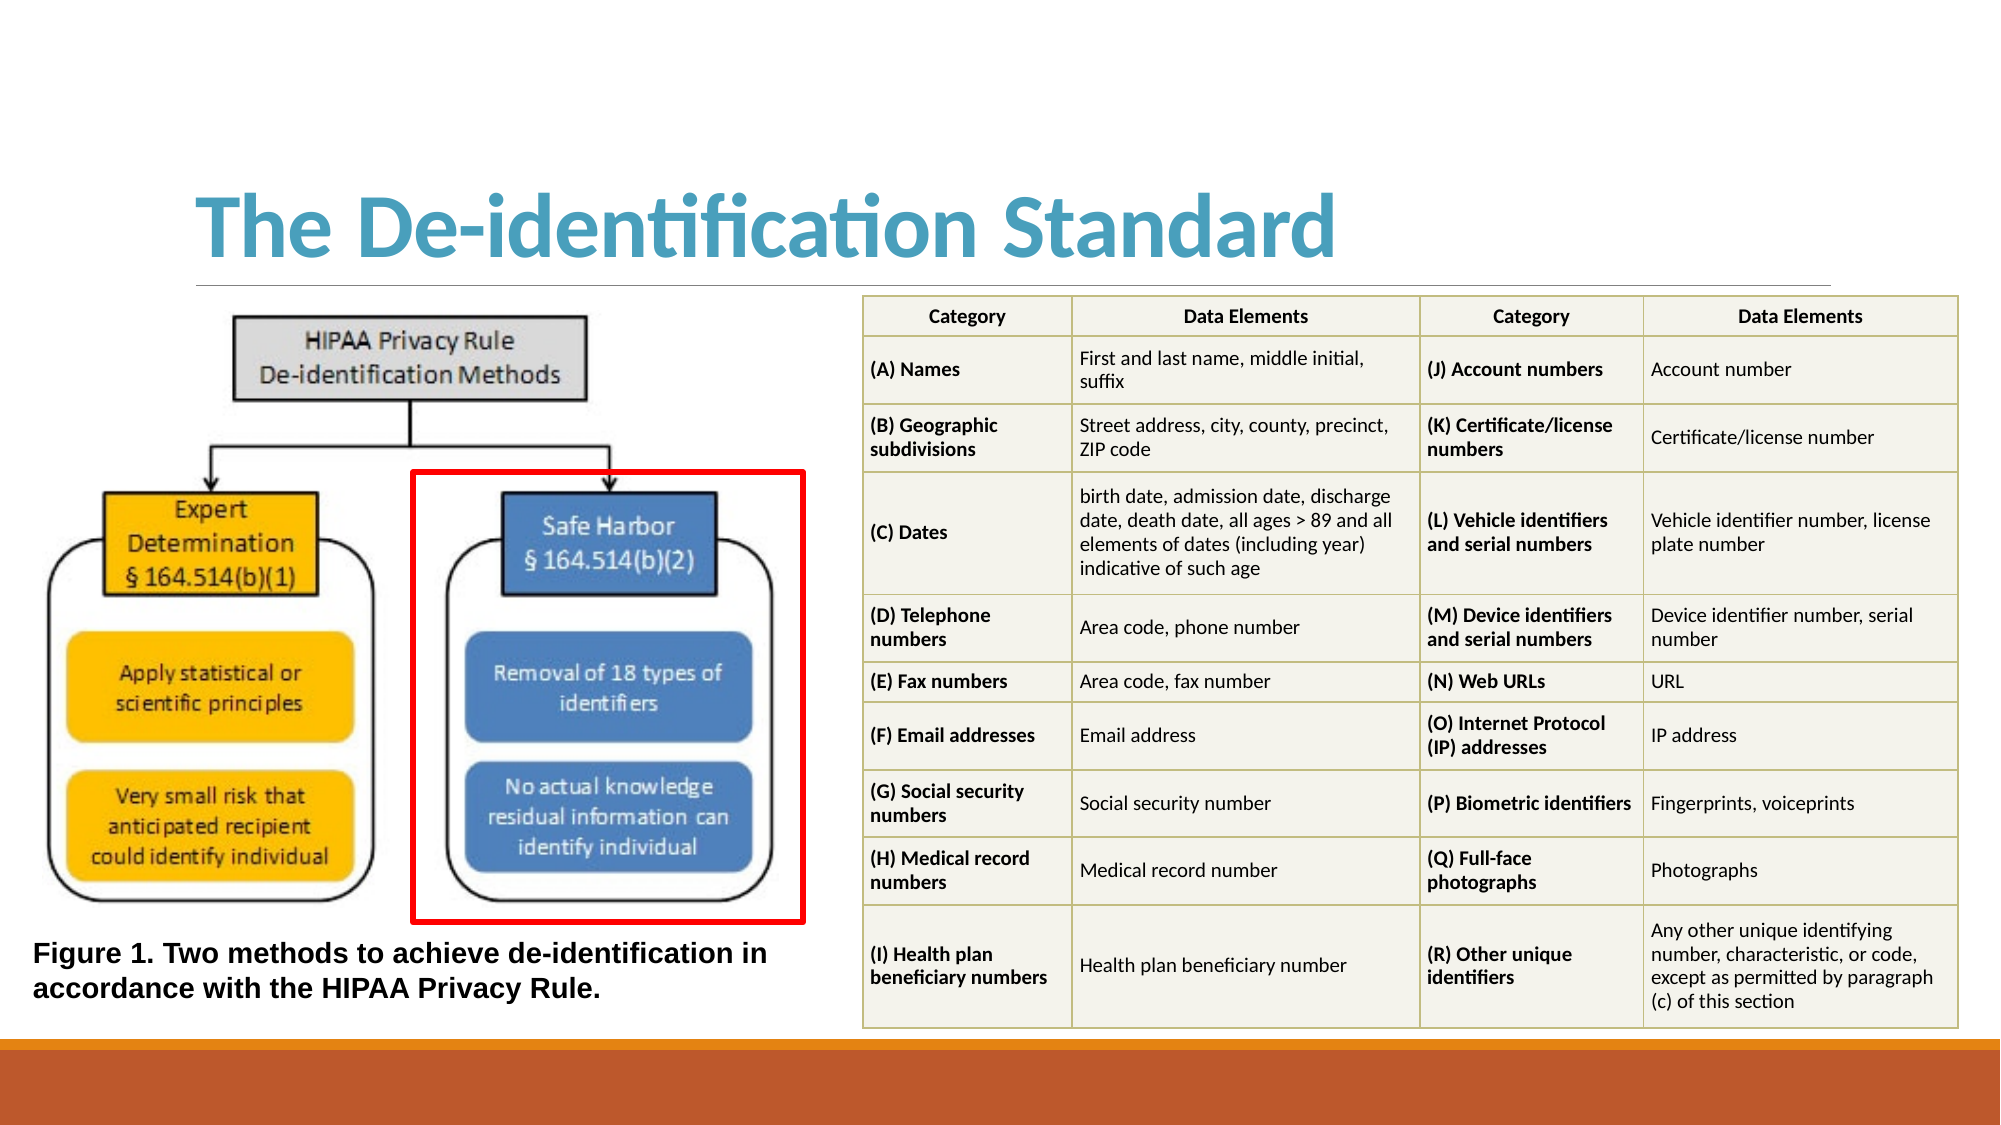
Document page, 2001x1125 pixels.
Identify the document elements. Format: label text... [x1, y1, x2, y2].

table_cell (C) Dates [864, 473, 1071, 594]
title The De-identification Standard [180, 47, 1830, 285]
table_cell (M) Device identifiers and serial numbers [1421, 595, 1643, 661]
table_cell Area code, fax number [1073, 663, 1419, 701]
table_cell Certificate/license number [1644, 405, 1957, 471]
text_box [413, 472, 803, 923]
table_cell (D) Telephone numbers [864, 595, 1071, 661]
table_cell (J) Account numbers [1421, 337, 1643, 403]
table_cell birth date, admission date, discharge date, death date, all ages > 89 and all elements of dates (including year) indicative of such age [1073, 473, 1419, 594]
table_cell (K) Certificate/license numbers [1421, 405, 1643, 471]
table_cell (O) Internet Protocol (IP) addresses [1421, 703, 1643, 769]
table_cell (B) Geographic subdivisions [864, 405, 1071, 471]
table_header Data Elements [1073, 297, 1419, 335]
table_cell (H) Medical record numbers [864, 838, 1071, 904]
table_cell Any other unique identifying number, characteristic, or code, except as permitted by paragraph (c) of this section [1644, 906, 1957, 1027]
table_cell Device identifier number, serial number [1644, 595, 1957, 661]
table_cell Medical record number [1073, 838, 1419, 904]
table_cell (P) Biometric identifiers [1421, 771, 1643, 836]
table_cell Street address, city, county, precinct, ZIP code [1073, 405, 1419, 471]
table_cell Area code, phone number [1073, 595, 1419, 661]
table_cell Account number [1644, 337, 1957, 403]
table_cell Email address [1073, 703, 1419, 769]
table_cell (G) Social security numbers [864, 771, 1071, 836]
table_cell (F) Email addresses [864, 703, 1071, 769]
text_box Figure 1. Two methods to achieve de-identification in accordance with the HIPAA Privacy Rule. [18, 926, 859, 1012]
table_cell IP address [1644, 703, 1957, 769]
table_cell Health plan beneficiary number [1073, 906, 1419, 1027]
table_header Category [864, 297, 1071, 335]
table_cell Fingerprints, voiceprints [1644, 771, 1957, 836]
table_header Data Elements [1644, 297, 1957, 335]
picture [41, 310, 780, 909]
table_cell (I) Health plan beneficiary numbers [864, 906, 1071, 1027]
table_cell URL [1644, 663, 1957, 701]
table_cell Photographs [1644, 838, 1957, 904]
table_cell Social security number [1073, 771, 1419, 836]
table_cell (Q) Full-face photographs [1421, 838, 1643, 904]
table_cell (R) Other unique identifiers [1421, 906, 1643, 1027]
table_cell (L) Vehicle identifiers and serial numbers [1421, 473, 1643, 594]
table_header Category [1421, 297, 1643, 335]
table_cell (A) Names [864, 337, 1071, 403]
table_cell (E) Fax numbers [864, 663, 1071, 701]
table_cell (N) Web URLs [1421, 663, 1643, 701]
table_cell First and last name, middle initial, suffix [1073, 337, 1419, 403]
table_cell Vehicle identifier number, license plate number [1644, 473, 1957, 594]
